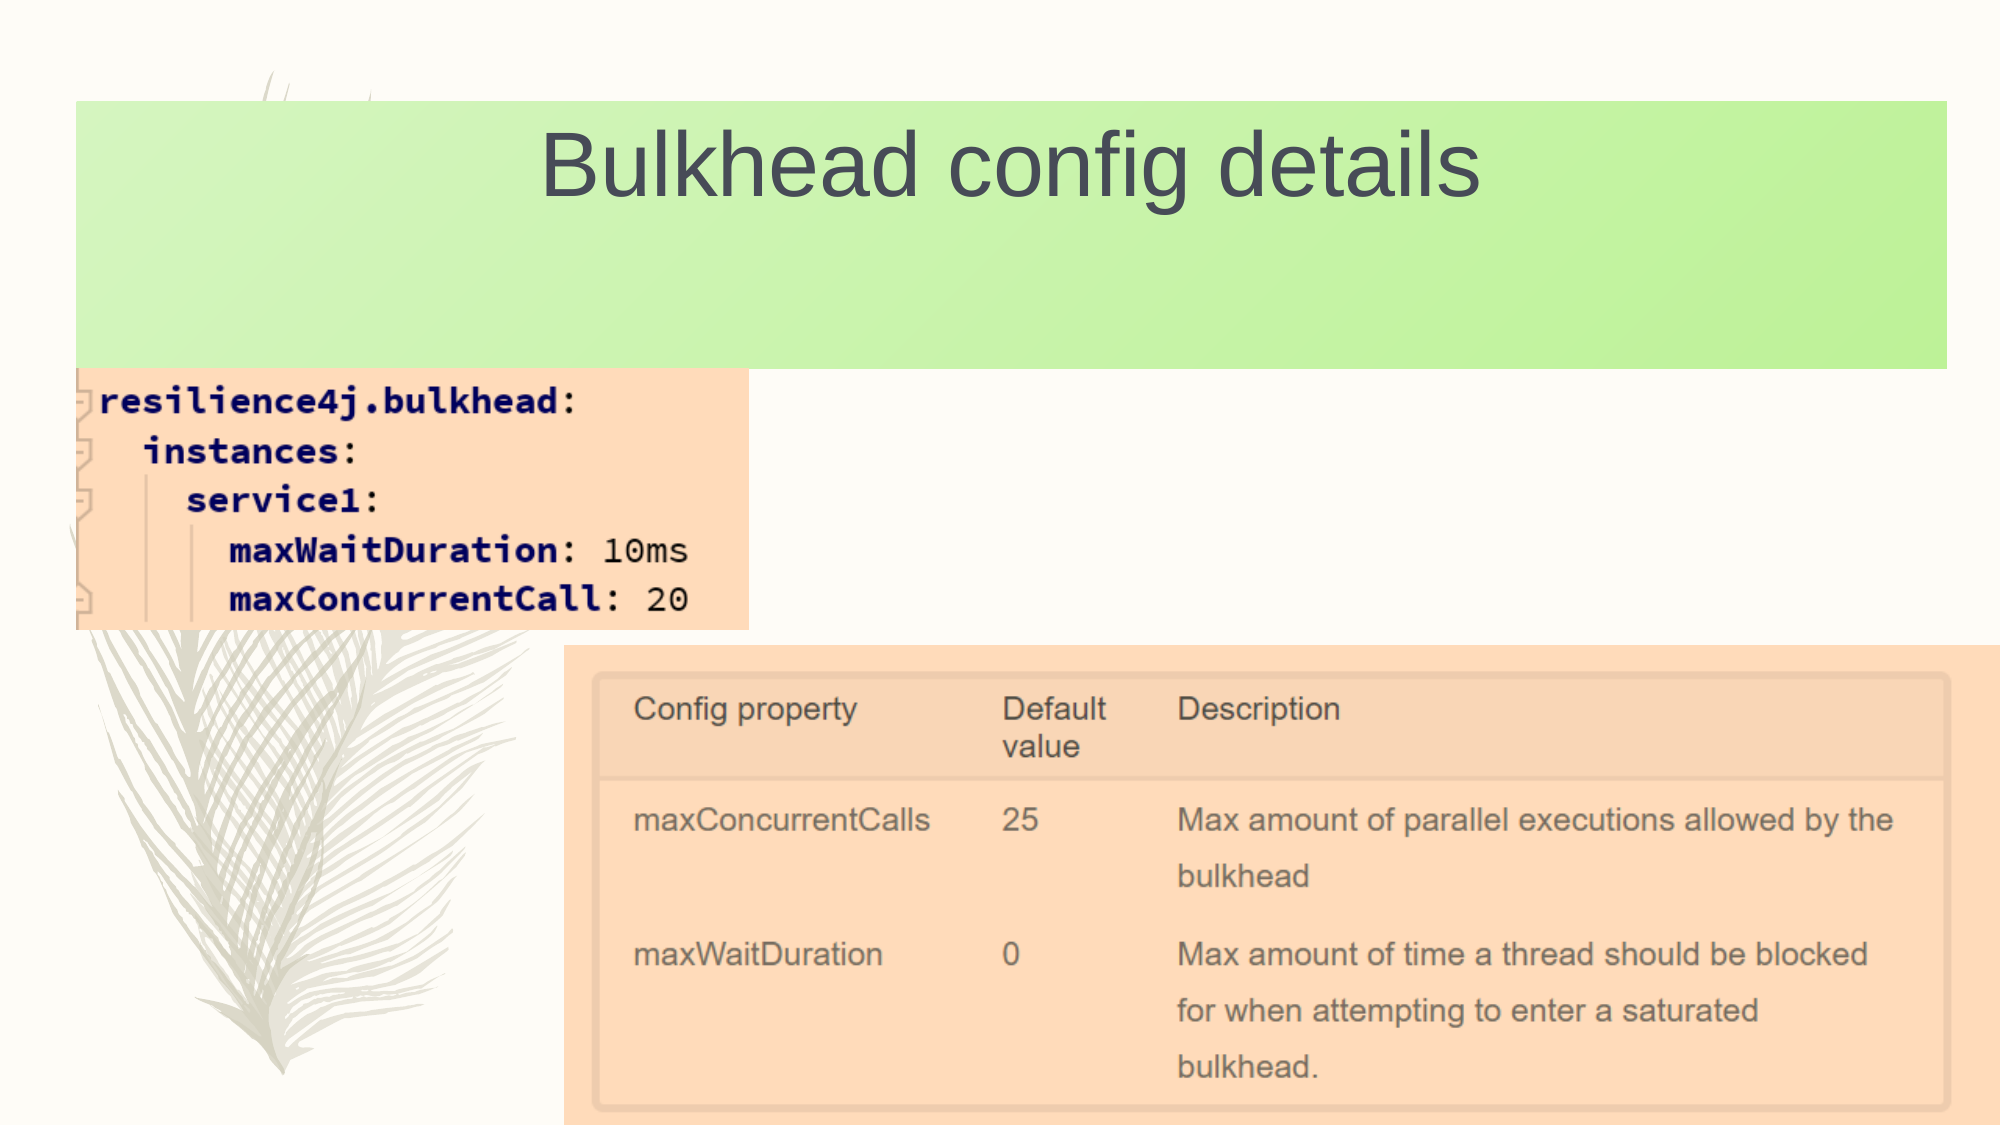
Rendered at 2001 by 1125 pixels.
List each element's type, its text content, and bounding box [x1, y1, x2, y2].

picture [76, 368, 749, 630]
title Bulkhead config details [76, 101, 1947, 369]
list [563, 645, 2000, 1125]
